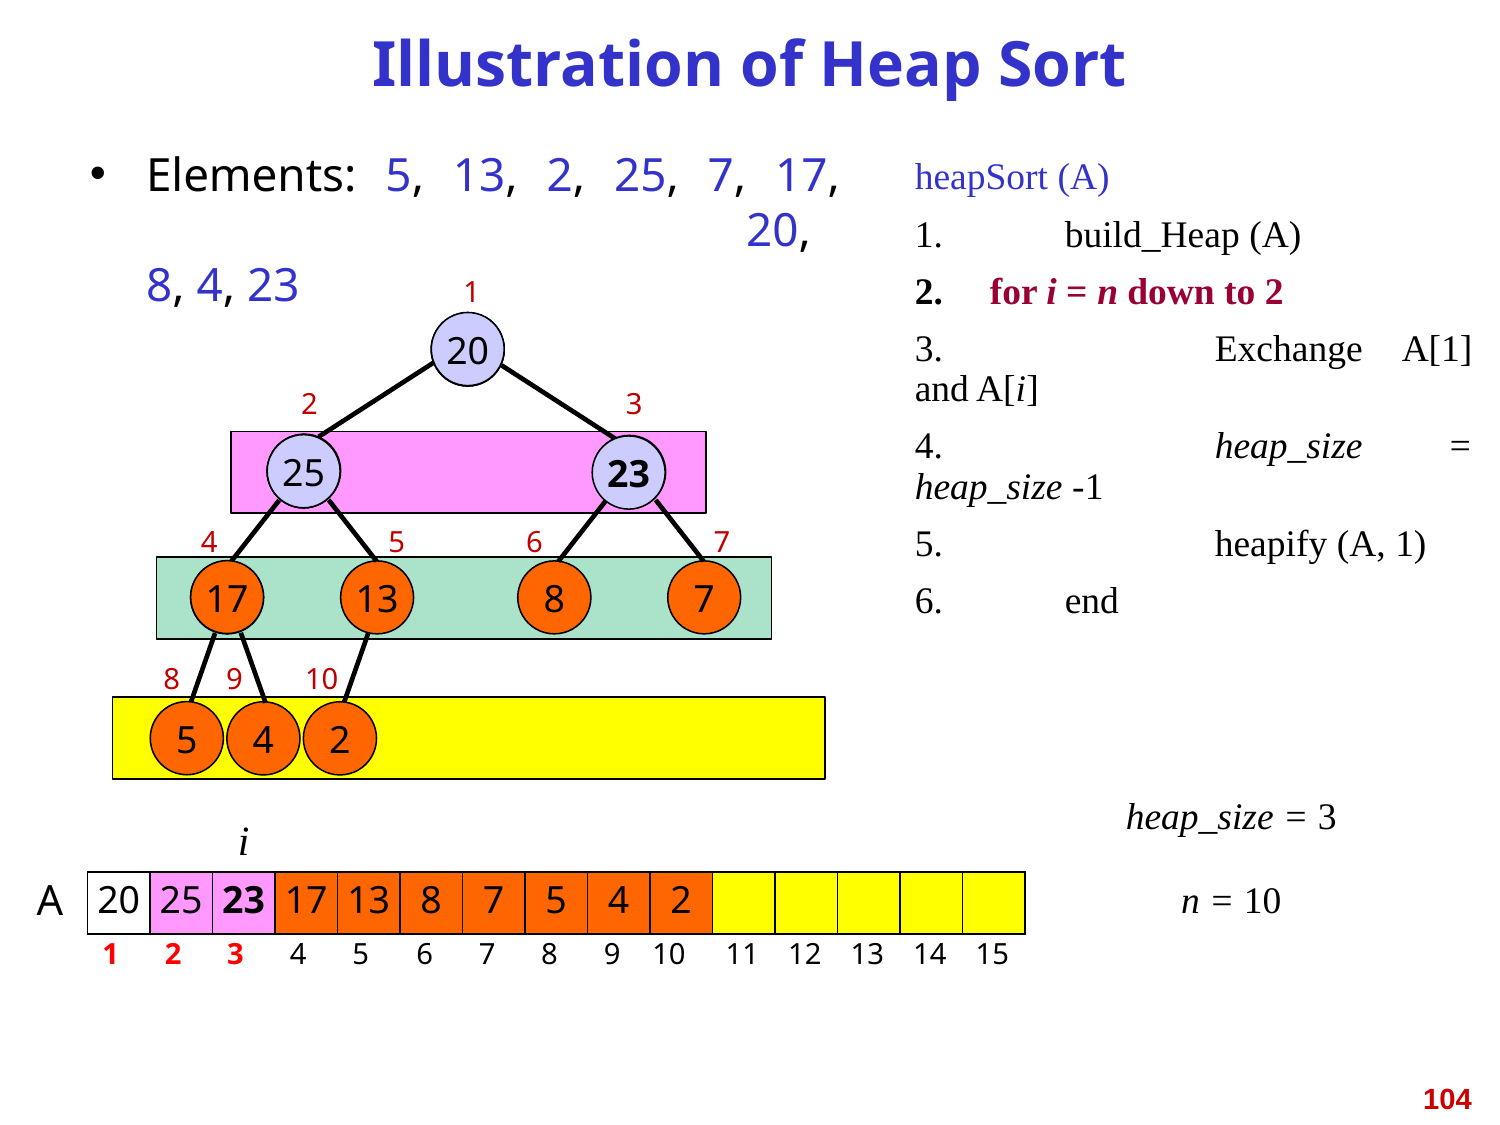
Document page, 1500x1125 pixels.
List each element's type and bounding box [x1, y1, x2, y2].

text_box [1062, 787, 1400, 850]
text_box [1062, 871, 1400, 935]
text_box [112, 262, 825, 779]
title [0, 12, 1500, 125]
text_box [12, 812, 1026, 988]
list [75, 137, 855, 263]
text_box [899, 149, 1488, 613]
